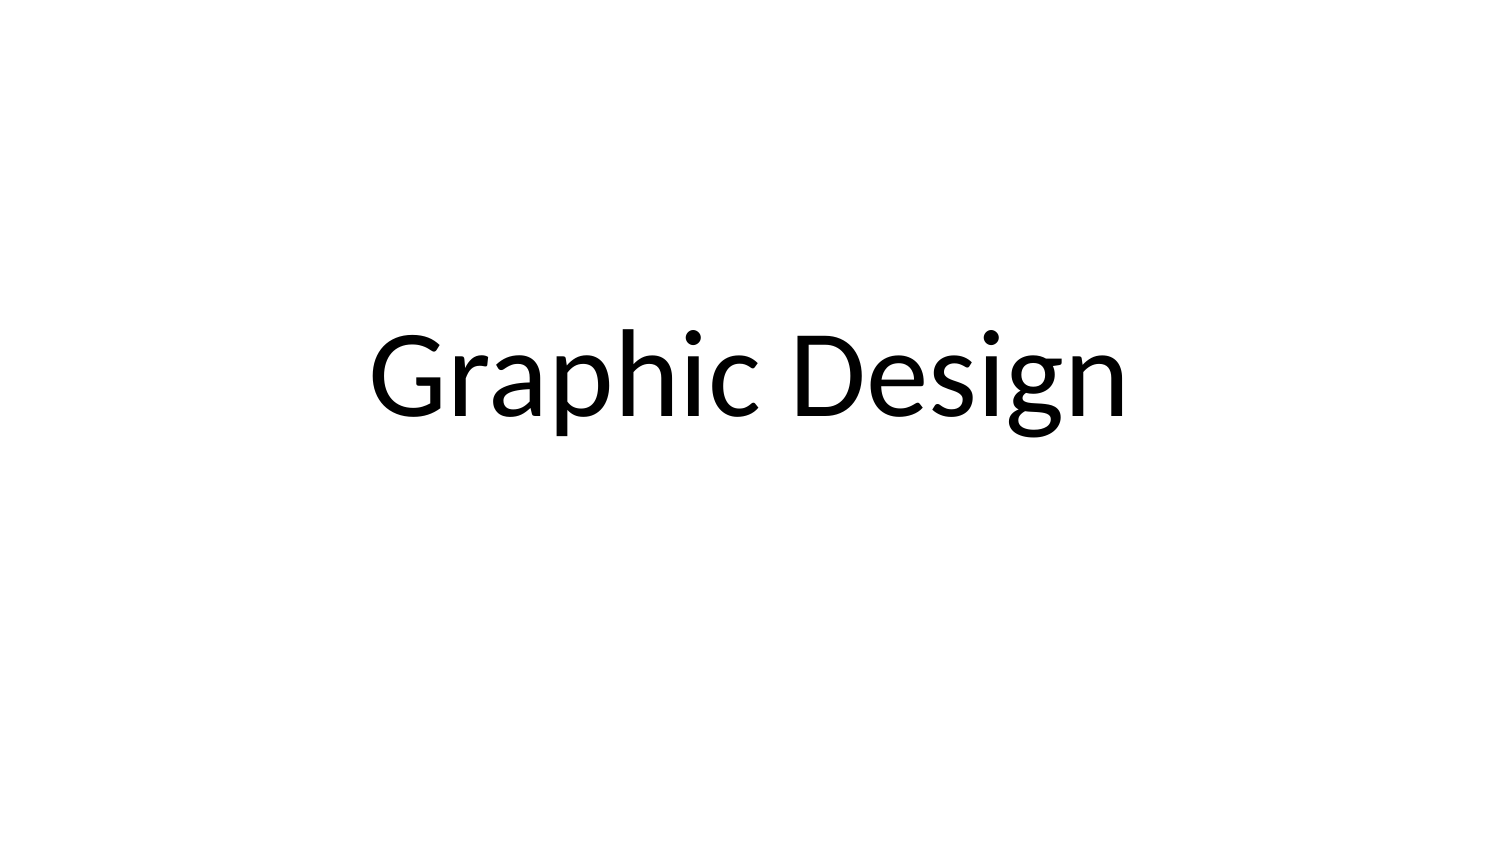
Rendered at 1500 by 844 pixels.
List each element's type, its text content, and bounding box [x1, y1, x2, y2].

title Graphic Design [51, 122, 1449, 459]
